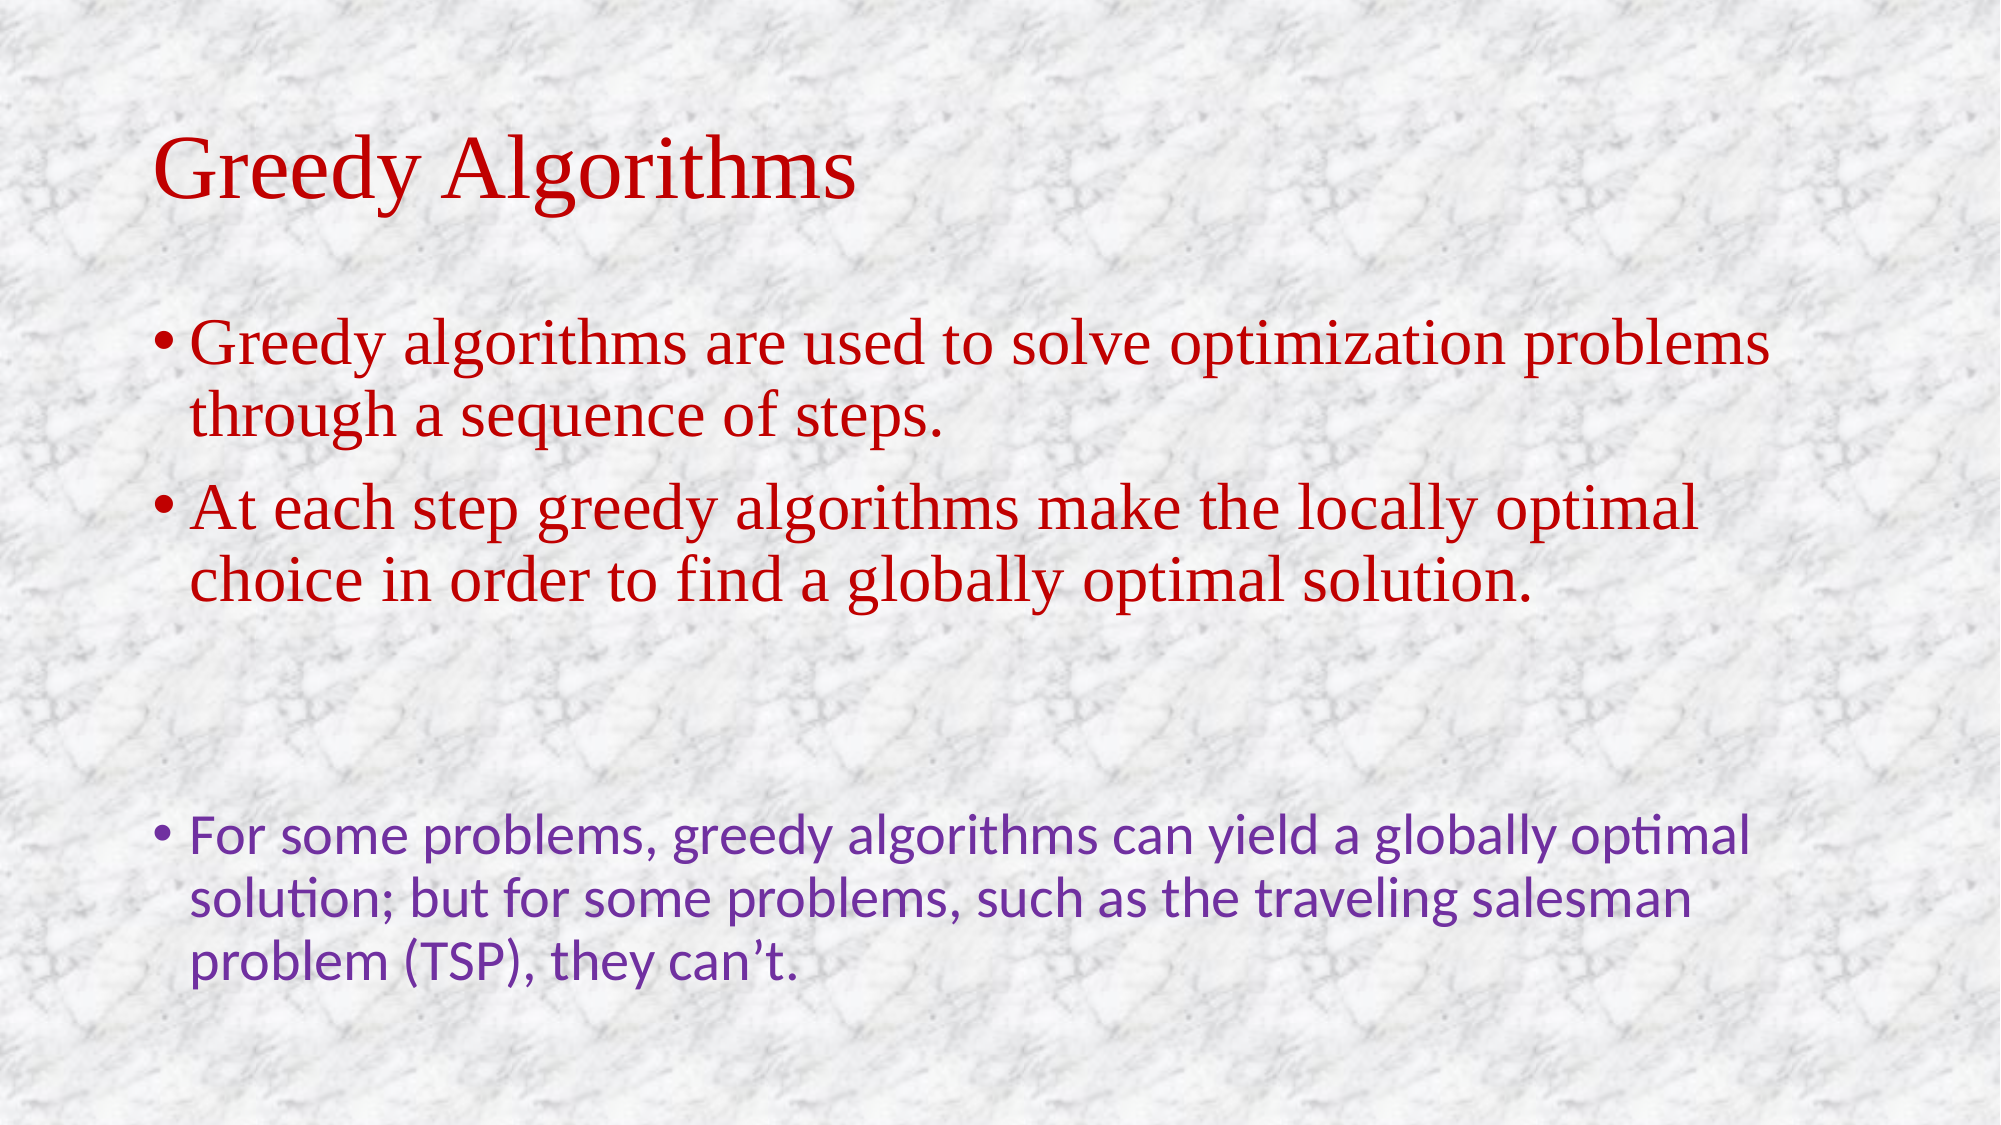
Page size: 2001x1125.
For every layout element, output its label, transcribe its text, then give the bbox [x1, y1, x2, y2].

title Greedy Algorithms [137, 59, 1863, 278]
list Greedy algorithms are used to solve optimization problems through a sequence of steps. At each step greedy algorithms make the locally optimal choice in order to find a globally optimal solution. For some problems, greedy algorithms can yield a globally optimal solution; but for some problems, such as the traveling salesman problem (TSP), they can’t. [137, 299, 1863, 1014]
